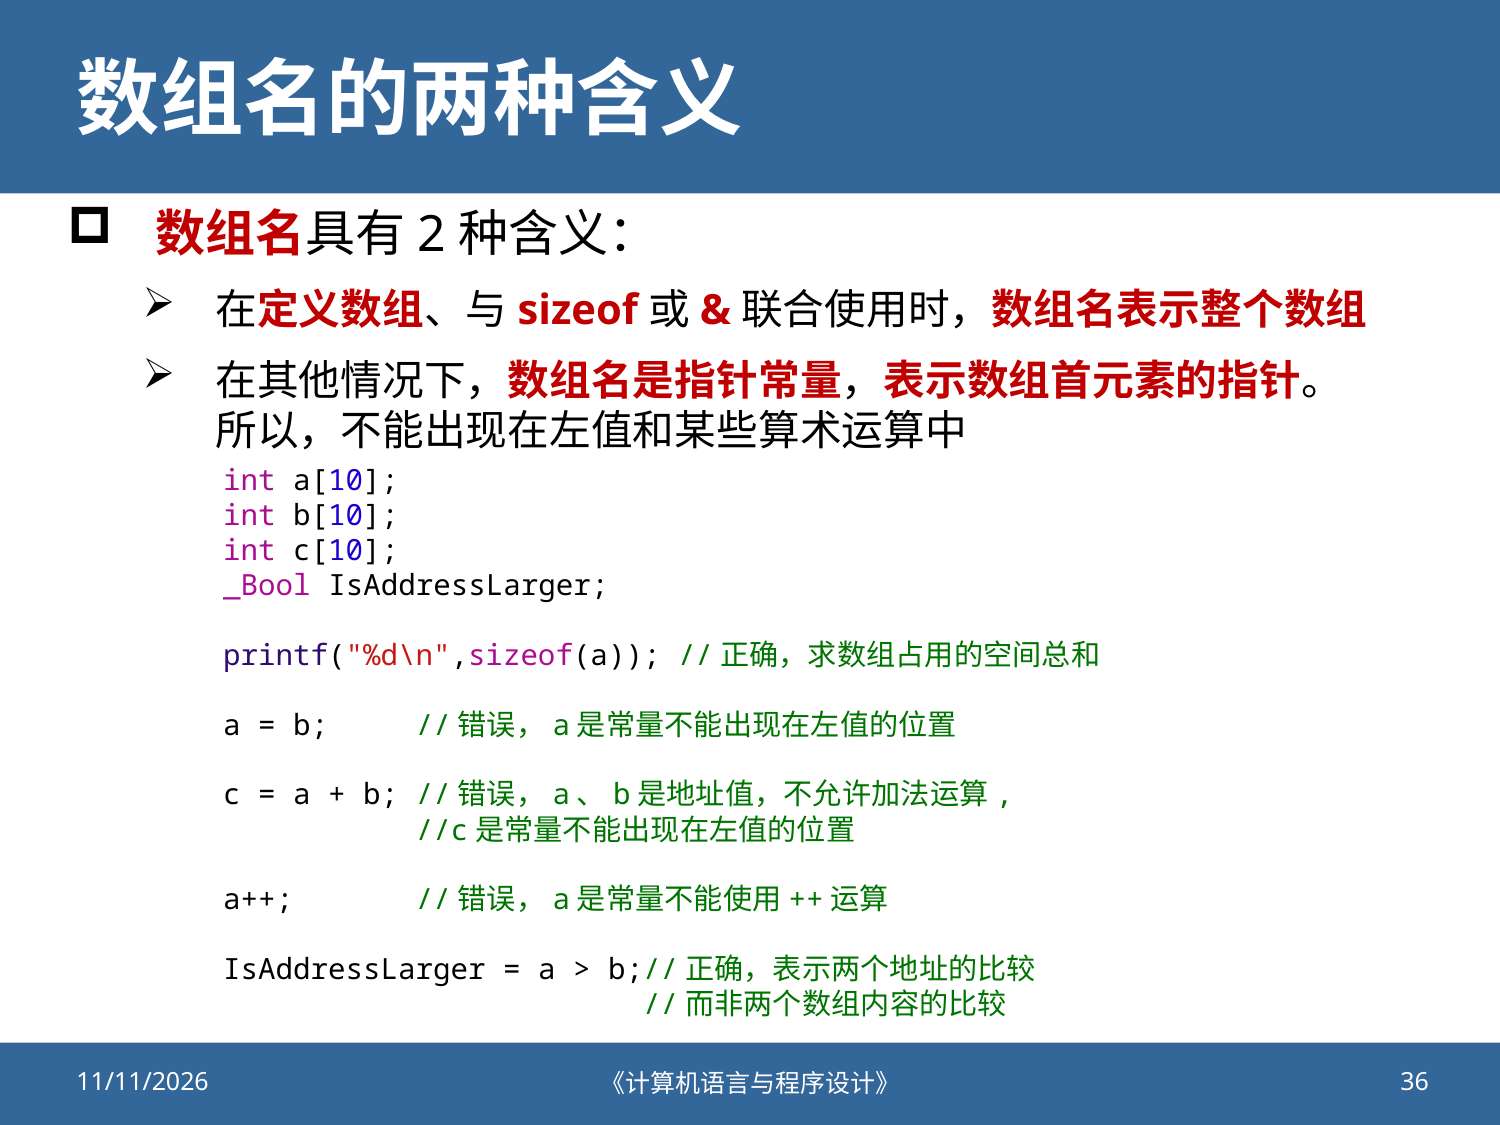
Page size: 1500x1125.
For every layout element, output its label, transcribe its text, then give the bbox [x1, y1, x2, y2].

list 数组名具有2种含义： 在定义数组、与sizeof或&联合使用时，数组名表示整个数组 在其他情况下，数组名是指针常量，表示数组首元素的指针。所以，不能出现在左值和某些算术运算中 [52, 194, 1394, 471]
footer 《计算机语言与程序设计》 [480, 1052, 1021, 1113]
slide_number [61, 1052, 422, 1113]
title 数组名的两种含义 [61, 27, 1441, 177]
text_box int a[10]; int b[10]; int c[10]; _Bool IsAddressLarger; printf("%d\n",sizeof(a)); //正确，求数组占用的空间总和 a = b; //错误，a是常量不能出现在左值的位置 c = a + b; //错误，a、b是地址值，不允许加法运算, //c是常量不能出现在左值的位置 a++; //错误，a是常量不能使用++运算 IsAddressLarger = a > b;//正确，表示两个地址的比较 //而非两个数组内容的比较 [138, 453, 1458, 1028]
slide_number 36 [1084, 1052, 1444, 1113]
